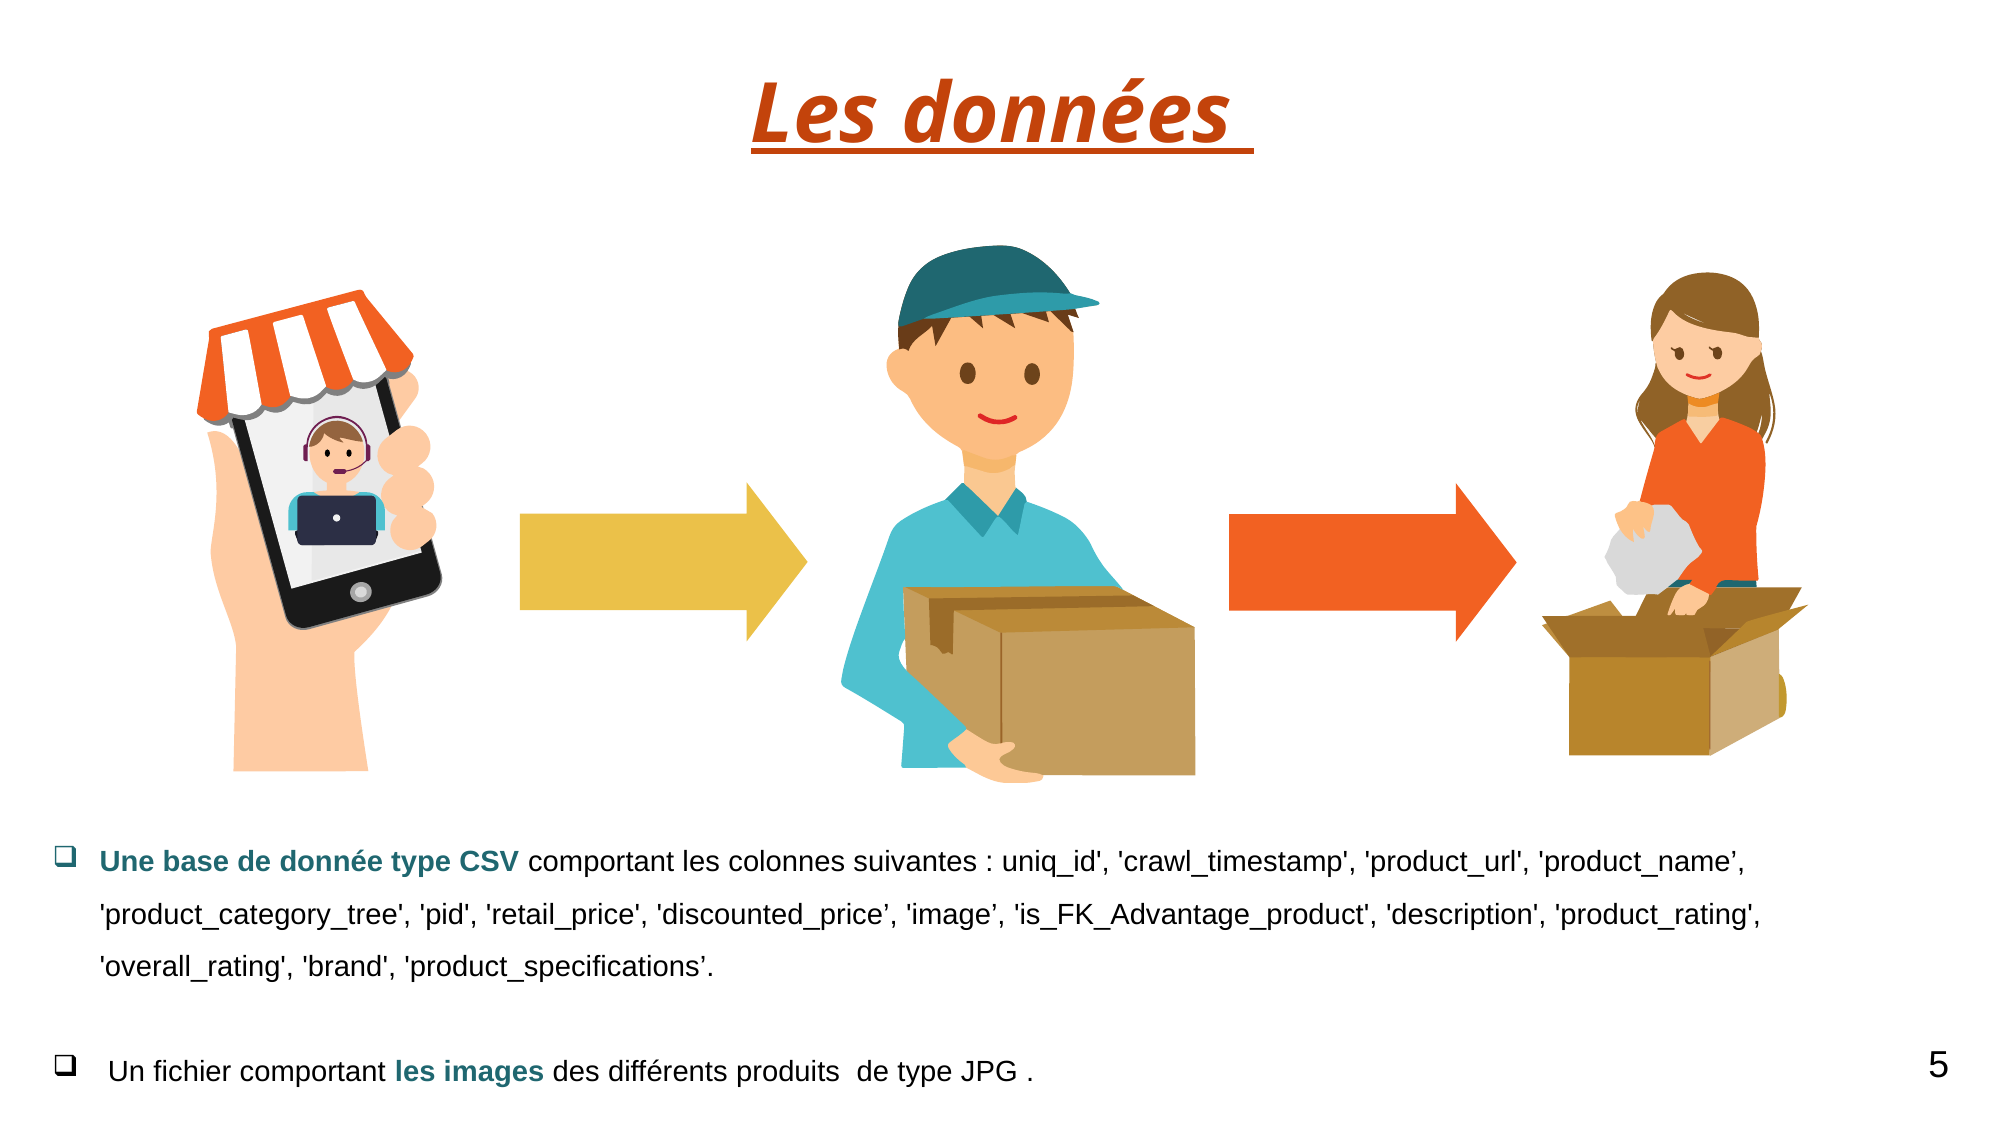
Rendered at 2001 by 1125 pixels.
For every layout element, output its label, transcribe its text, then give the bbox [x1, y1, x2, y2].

text_box [518, 479, 809, 645]
text_box Une base de donnée type CSV comportant les colonnes suivantes : uniq_id', 'crawl_timestamp', 'product_url', 'product_name’, 'product_category_tree', 'pid', 'retail_price', 'discounted_price’, 'image’, 'is_FK_Advantage_product', 'description', 'product_rating', 'overall_rating', 'brand', 'product_specifications’. Un fichier comportant les images des différents produits de type JPG . [38, 817, 1962, 1125]
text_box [145, 303, 490, 777]
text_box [1541, 272, 1809, 757]
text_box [841, 245, 1196, 783]
list Les données [53, 55, 1952, 175]
text_box 5 [1913, 1032, 1987, 1093]
text_box [1228, 479, 1519, 645]
